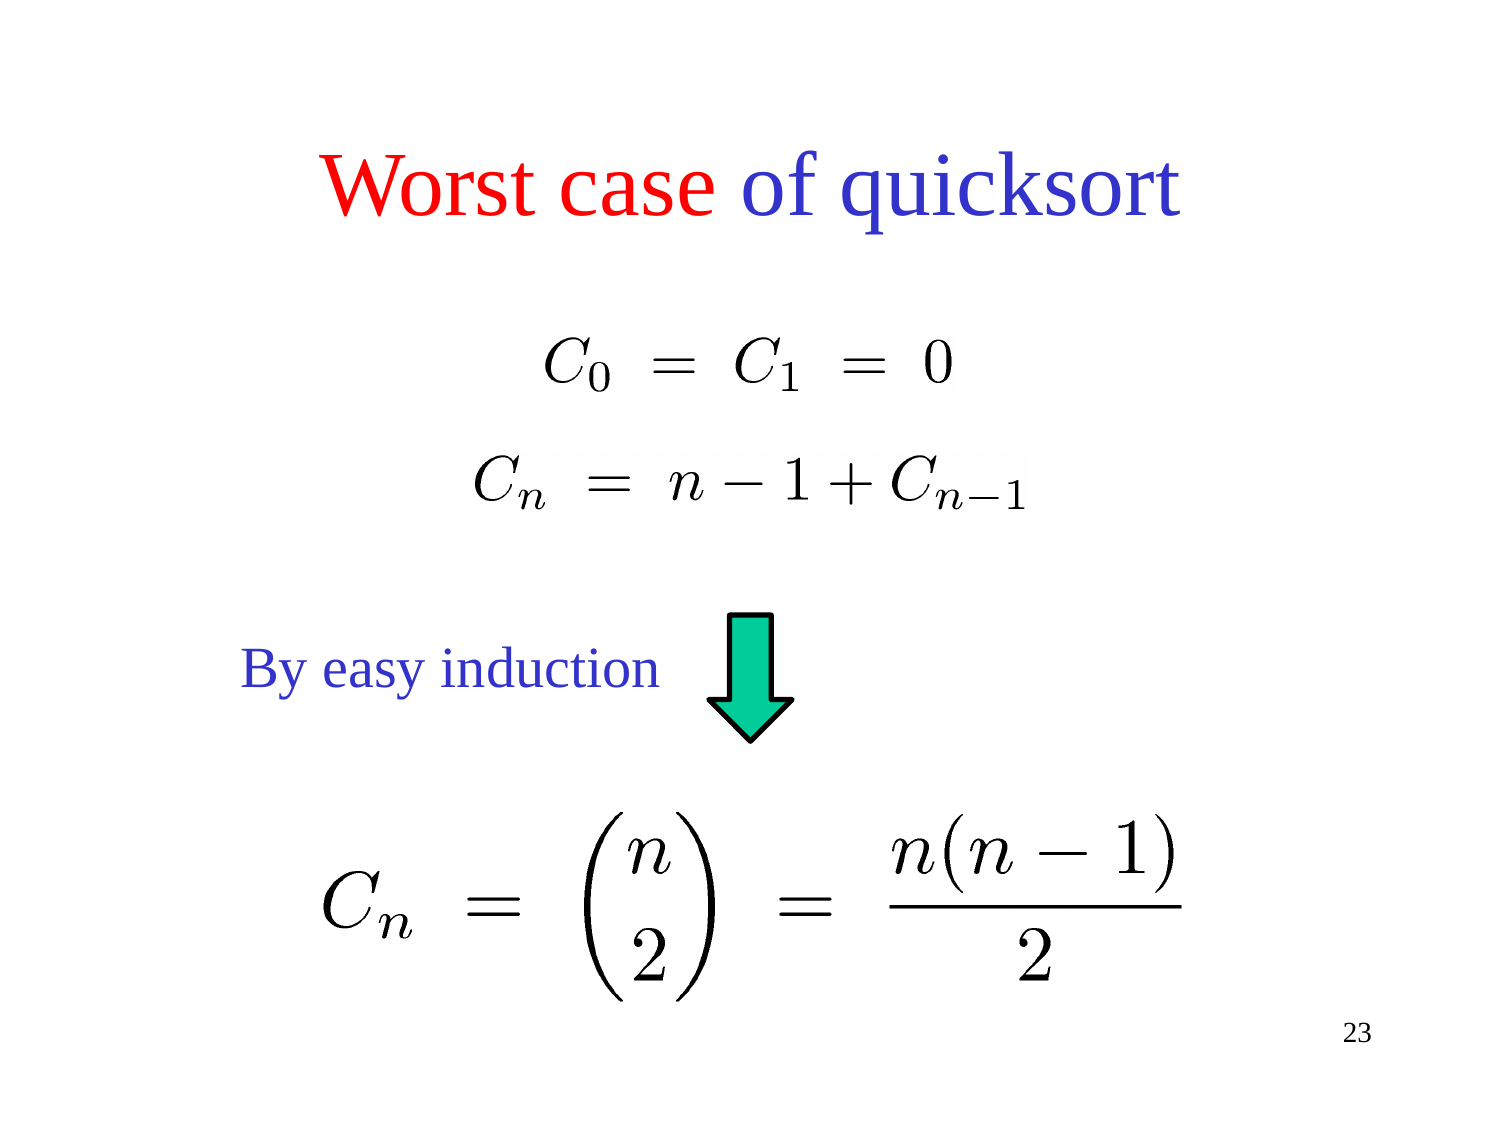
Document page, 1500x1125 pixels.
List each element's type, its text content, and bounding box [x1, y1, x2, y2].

picture [543, 332, 957, 396]
text_box Worst case of quicksort [0, 116, 1500, 241]
slide_number 23 [1074, 1005, 1388, 1081]
picture [314, 806, 1185, 1005]
picture [472, 451, 1029, 515]
text_box By easy induction [58, 621, 843, 707]
text_box [729, 615, 772, 621]
text_box [716, 707, 785, 742]
